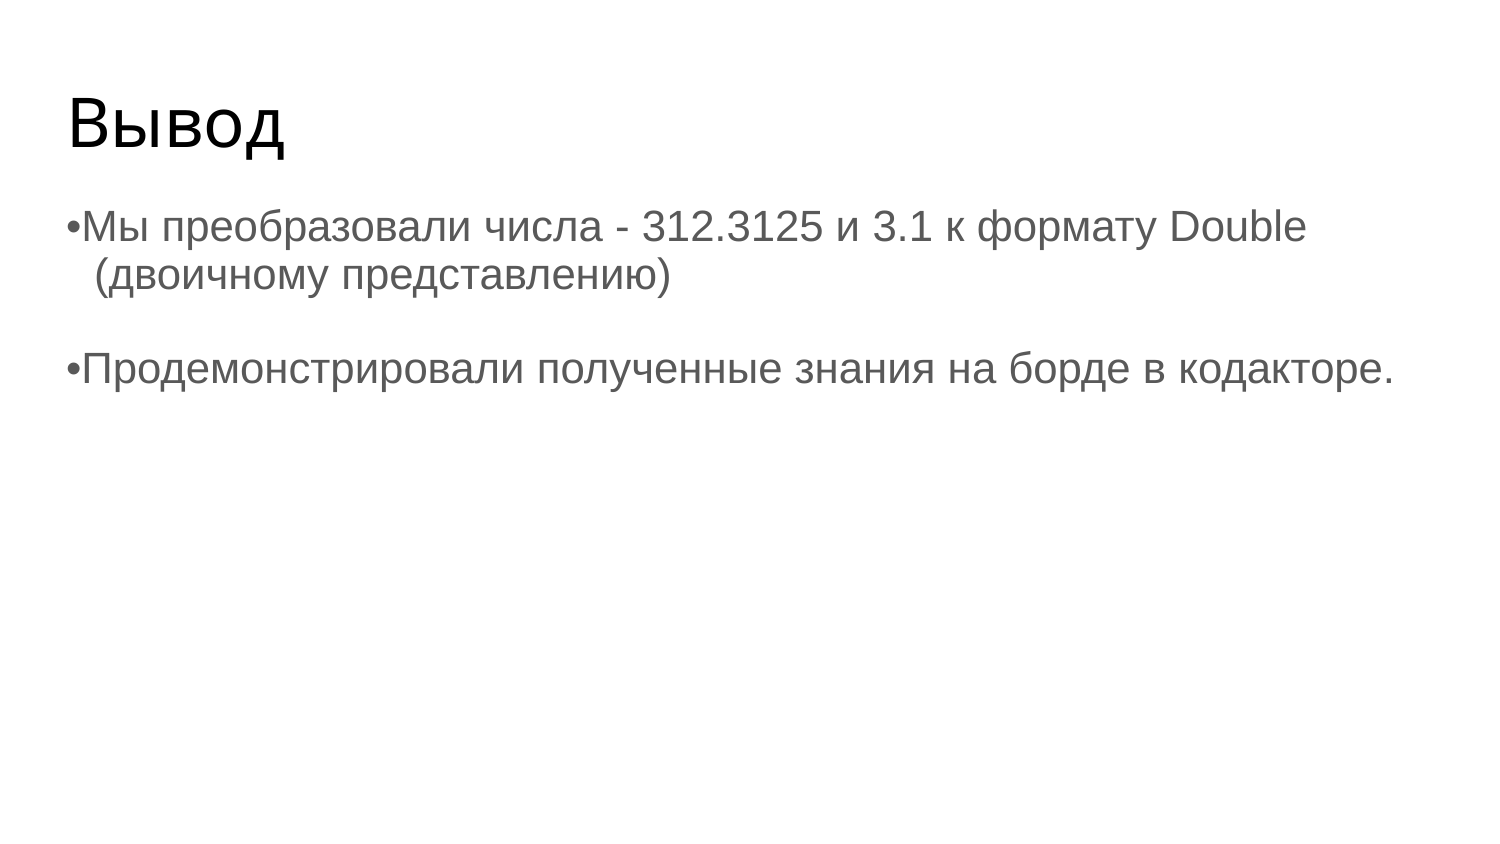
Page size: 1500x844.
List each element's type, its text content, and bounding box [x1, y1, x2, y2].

list •Мы преобразовали числа - 312.3125 и 3.1 к формату Double (двоичному представлению) •Продемонстрировали полученные знания на борде в кодакторе. [51, 189, 1449, 750]
title Вывод [51, 72, 1449, 167]
